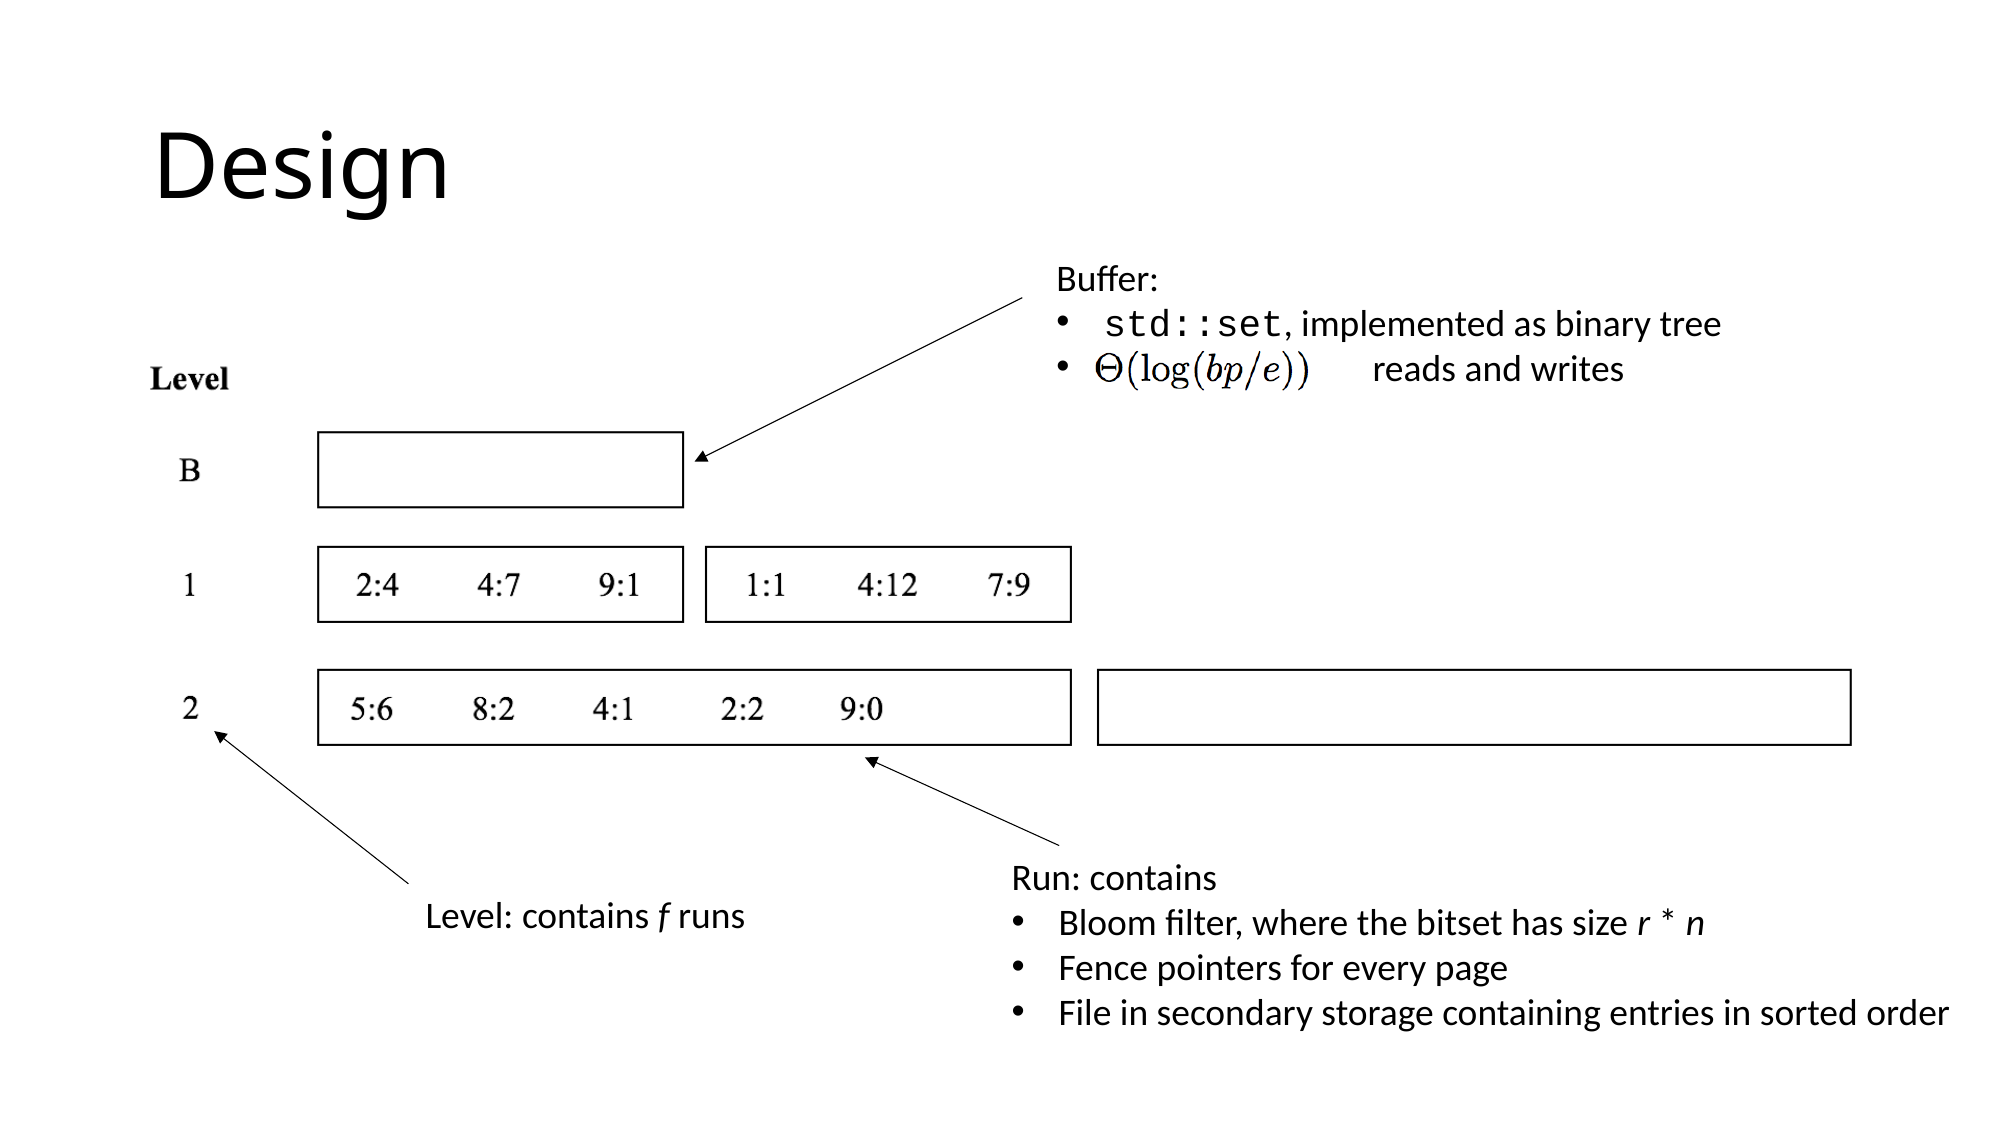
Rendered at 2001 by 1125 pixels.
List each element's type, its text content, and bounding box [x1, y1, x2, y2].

text_box Level: contains f runs [410, 883, 761, 944]
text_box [864, 757, 1060, 846]
text_box Buffer: std::set, implemented as binary tree reads and writes [1041, 246, 1738, 327]
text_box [694, 297, 1023, 462]
picture [93, 327, 1905, 796]
text_box Run: contains Bloom filter, where the bitset has size r * n Fence pointers for every page File in secondary storage containing entries in sorted order [996, 845, 1967, 1041]
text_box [214, 731, 409, 884]
title Design [137, 59, 1863, 278]
